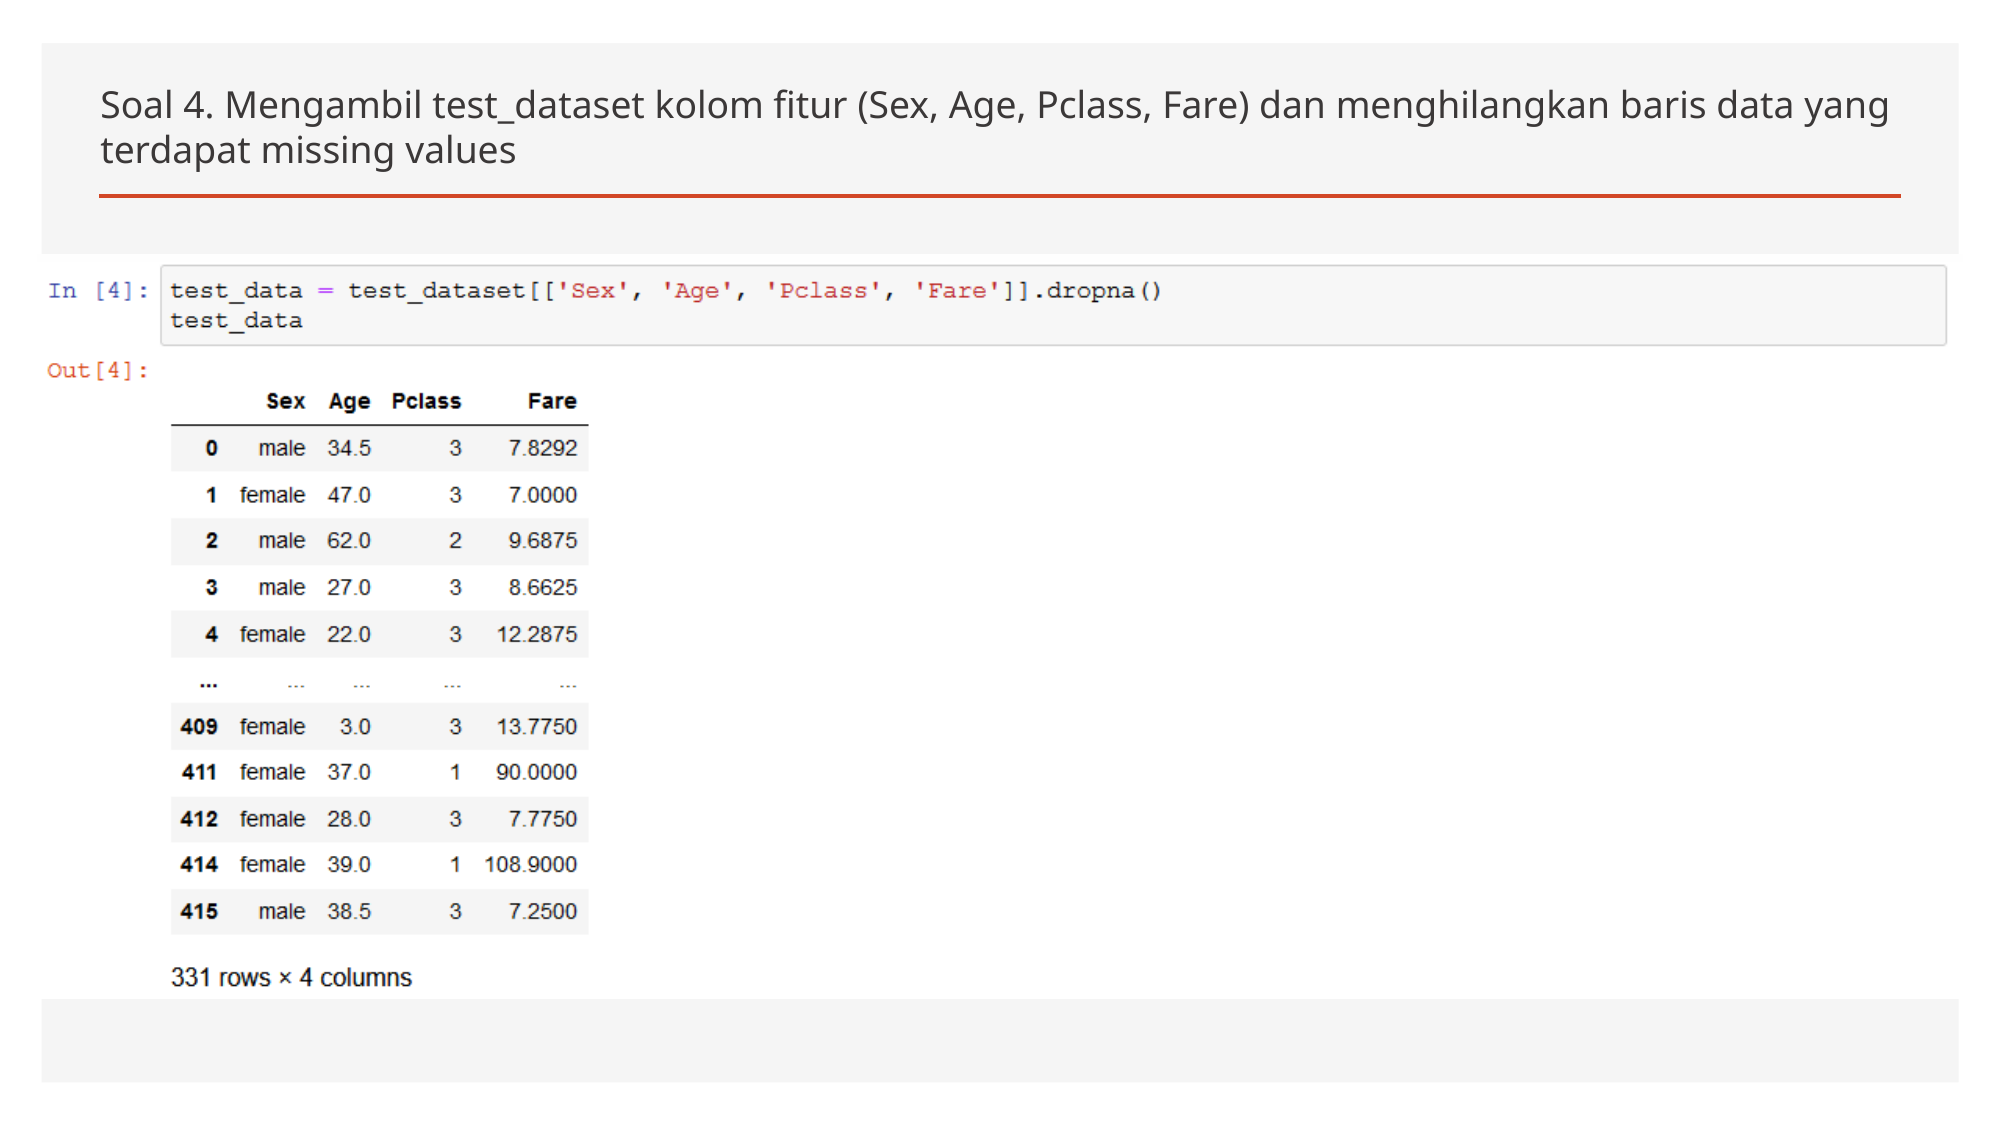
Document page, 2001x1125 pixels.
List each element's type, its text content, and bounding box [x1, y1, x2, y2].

picture [37, 254, 1963, 999]
title Soal 4. Mengambil test_dataset kolom fitur (Sex, Age, Pclass, Fare) dan menghilangkan baris data yang terdapat missing values [85, 73, 1963, 179]
